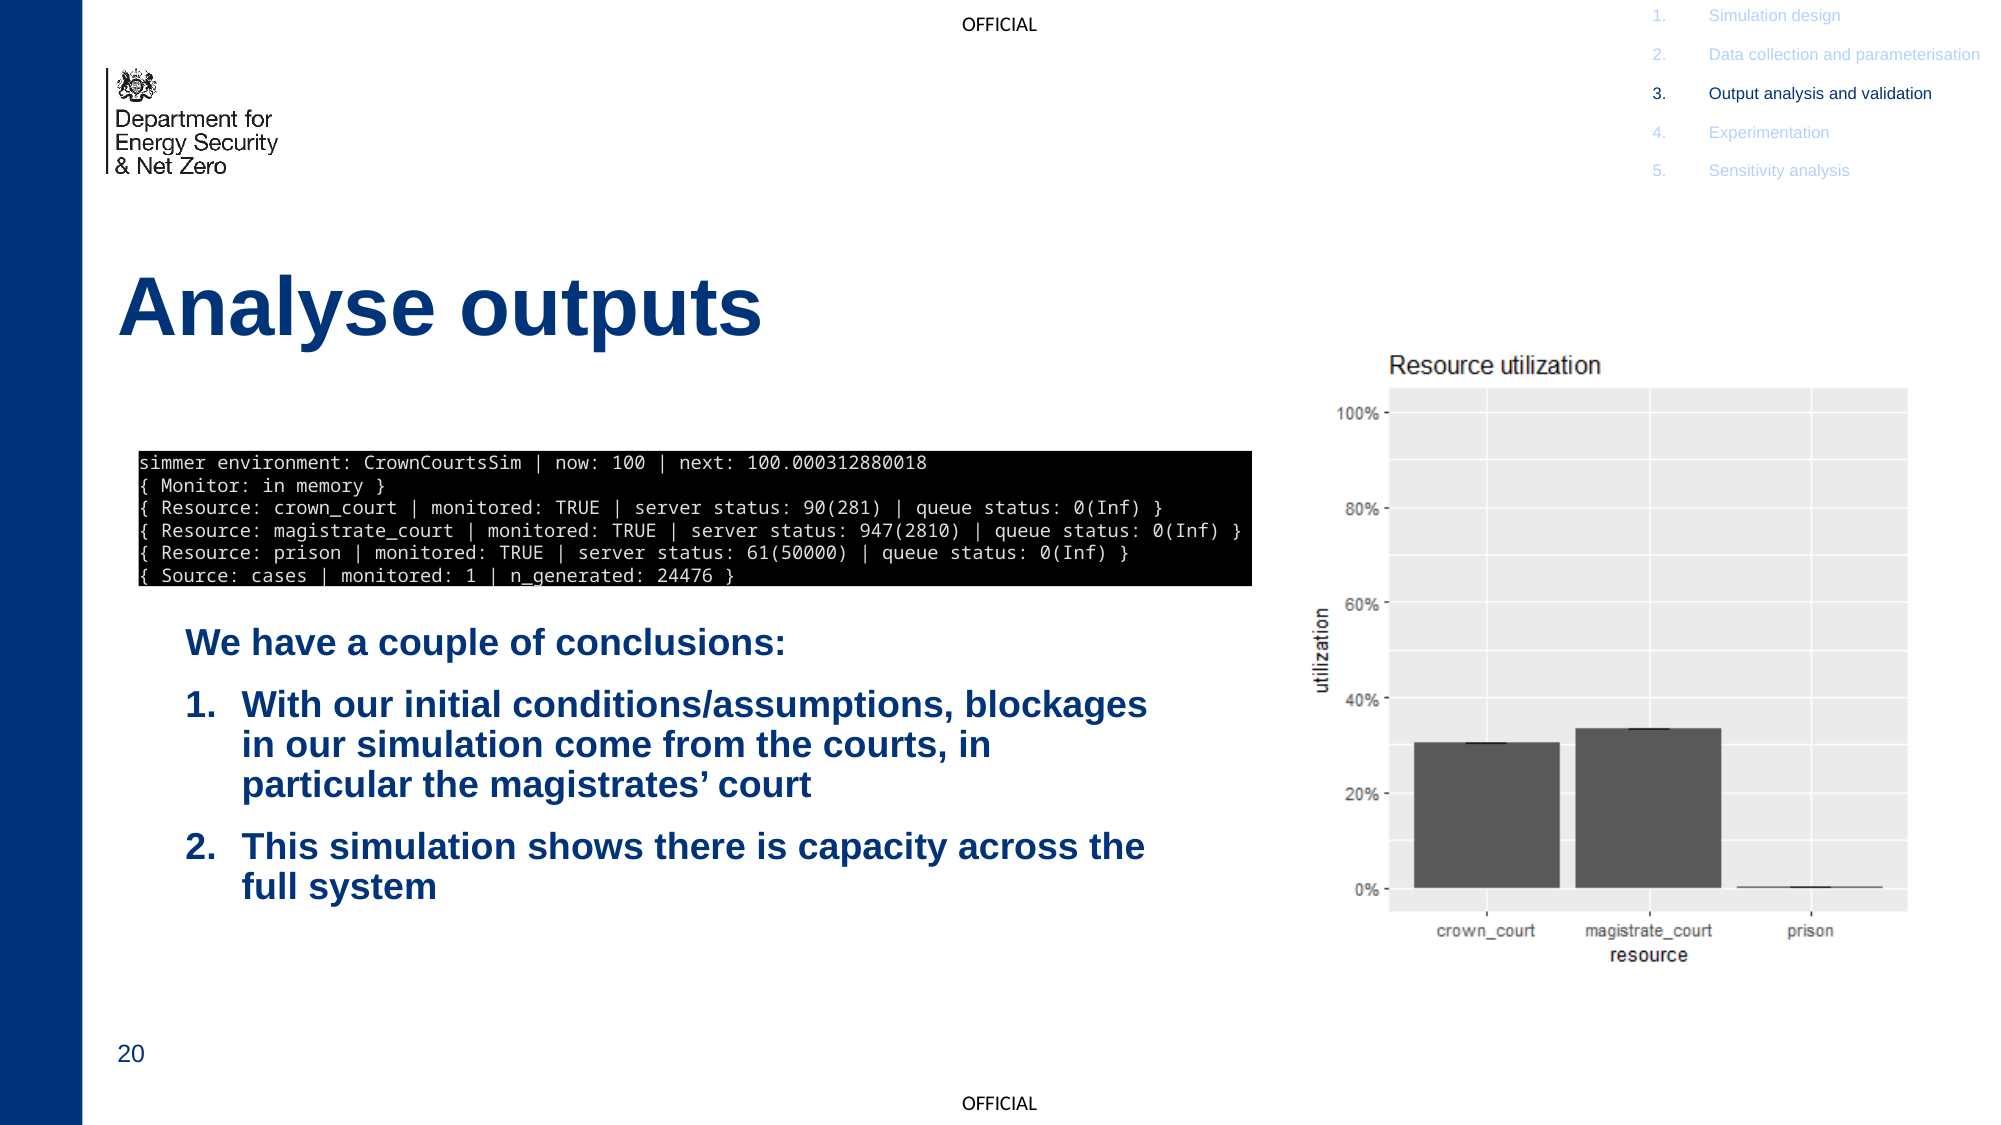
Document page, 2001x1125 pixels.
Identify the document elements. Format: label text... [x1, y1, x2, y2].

picture [1300, 343, 1919, 976]
title Analyse outputs [102, 228, 979, 361]
list Simulation design Data collection and parameterisation Output analysis and validation Experimentation Sensitivity analysis [1637, 0, 2000, 319]
text_box simmer environment: CrownCourtsSim | now: 100 | next: 100.000312880018 { Monitor: in memory } { Resource: crown_court | monitored: TRUE | server status: 90(281) | queue status: 0(Inf) } { Resource: magistrate_court | monitored: TRUE | server status: 947(2810) | queue status: 0(Inf) } { Resource: prison | monitored: TRUE | server status: 61(50000) | queue status: 0(Inf) } { Source: cases | monitored: 1 | n_generated: 24476 } [138, 450, 1252, 587]
picture [106, 68, 278, 174]
text_box We have a couple of conclusions: With our initial conditions/assumptions, blockages in our simulation come from the courts, in particular the magistrates’ court This simulation shows there is capacity across the full system [170, 615, 1187, 916]
